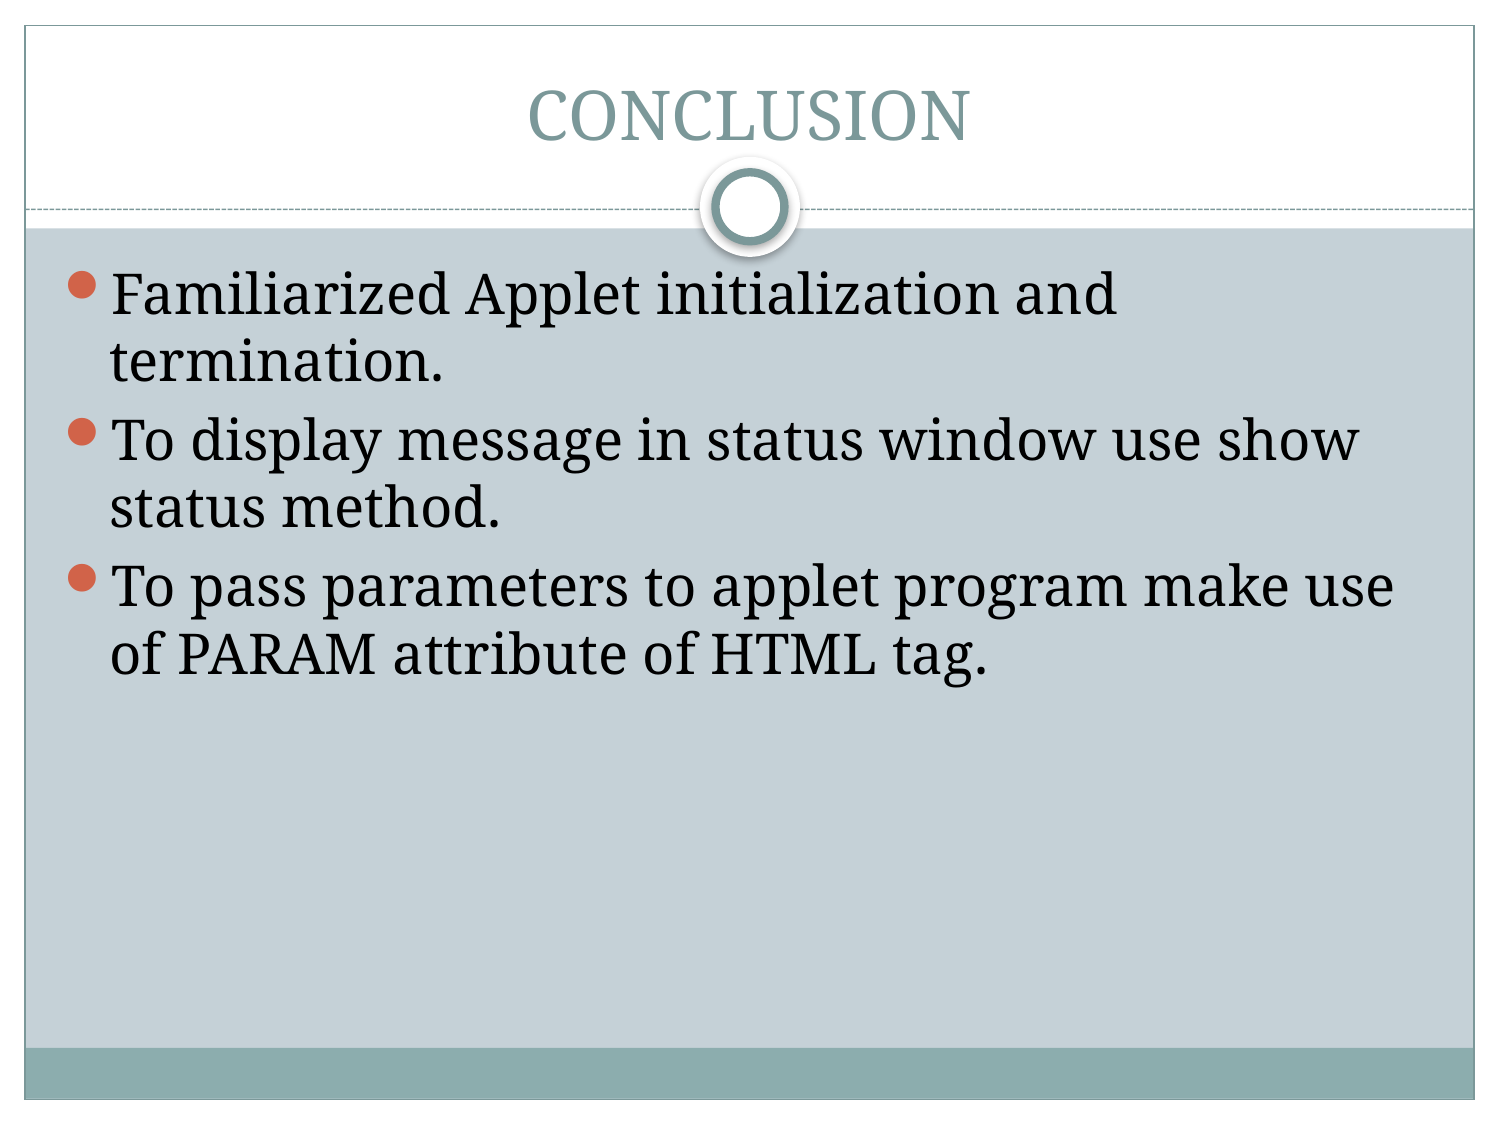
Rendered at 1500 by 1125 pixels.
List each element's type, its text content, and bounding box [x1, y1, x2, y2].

list Familiarized Applet initialization and termination. To display message in status window use show status method. To pass parameters to applet program make use of PARAM attribute of HTML tag. [49, 250, 1445, 1001]
title CONCLUSION [49, 37, 1450, 162]
